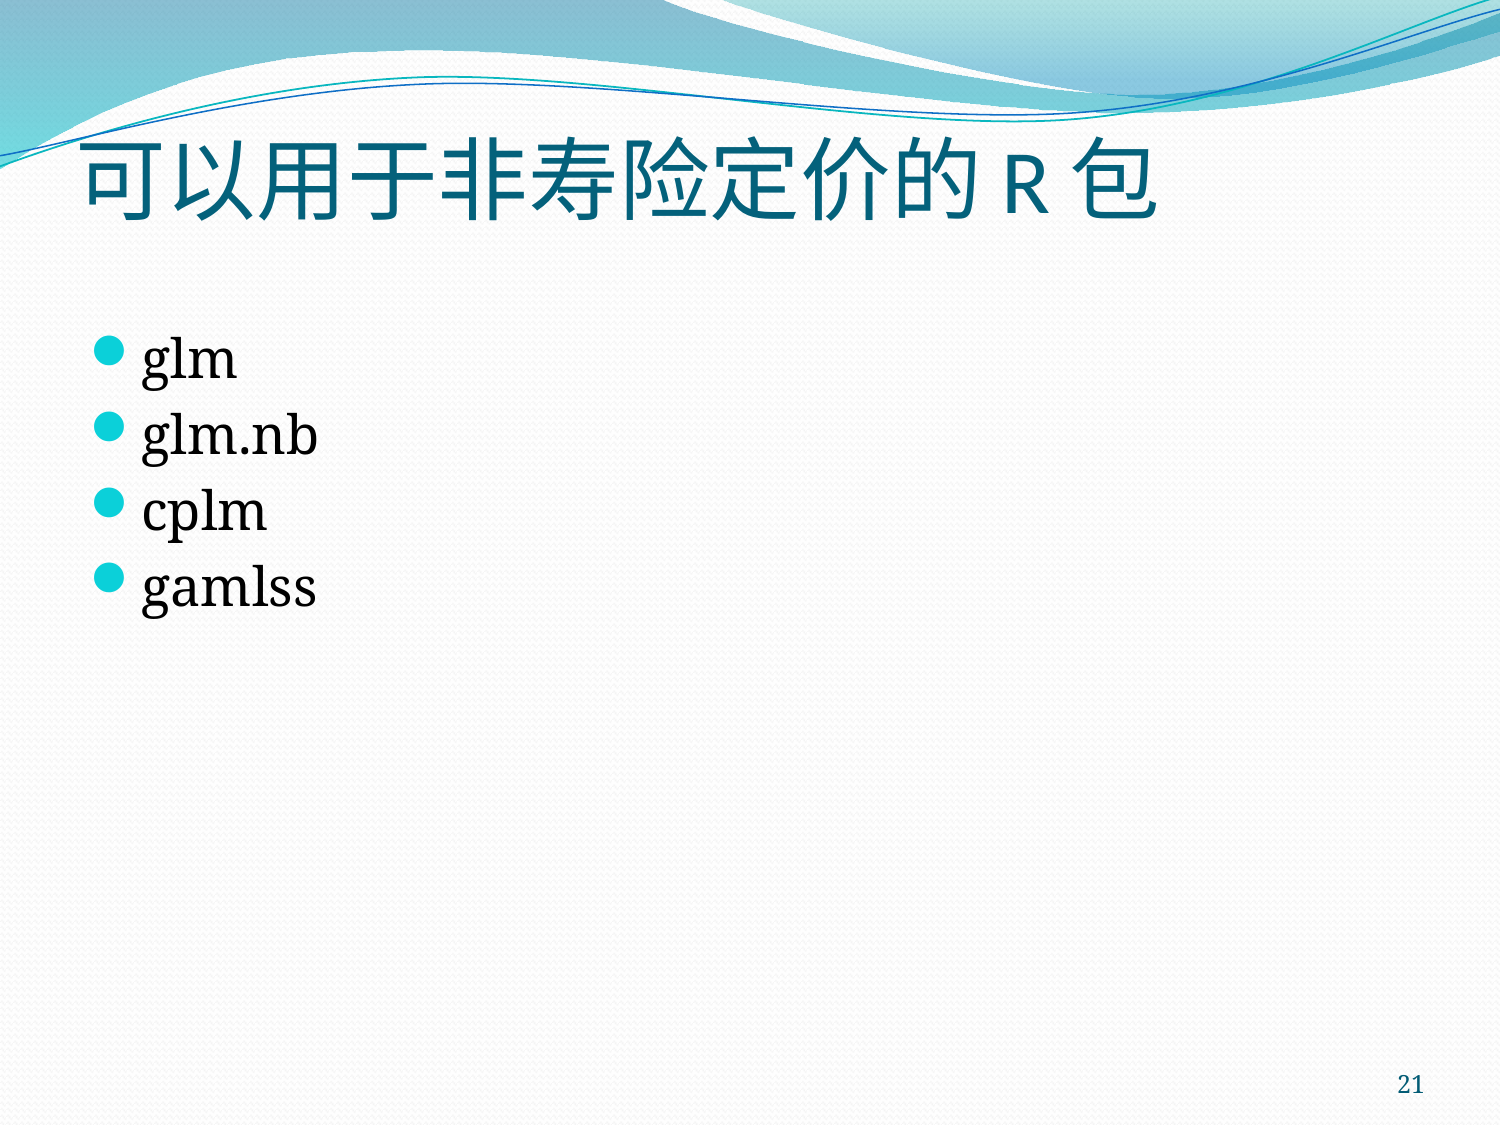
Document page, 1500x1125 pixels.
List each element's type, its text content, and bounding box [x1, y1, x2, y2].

slide_number 21 [1299, 1042, 1425, 1103]
list glm glm.nb cplm gamlss [75, 317, 1425, 1038]
title 可以用于非寿险定价的R包 [75, 115, 1425, 232]
